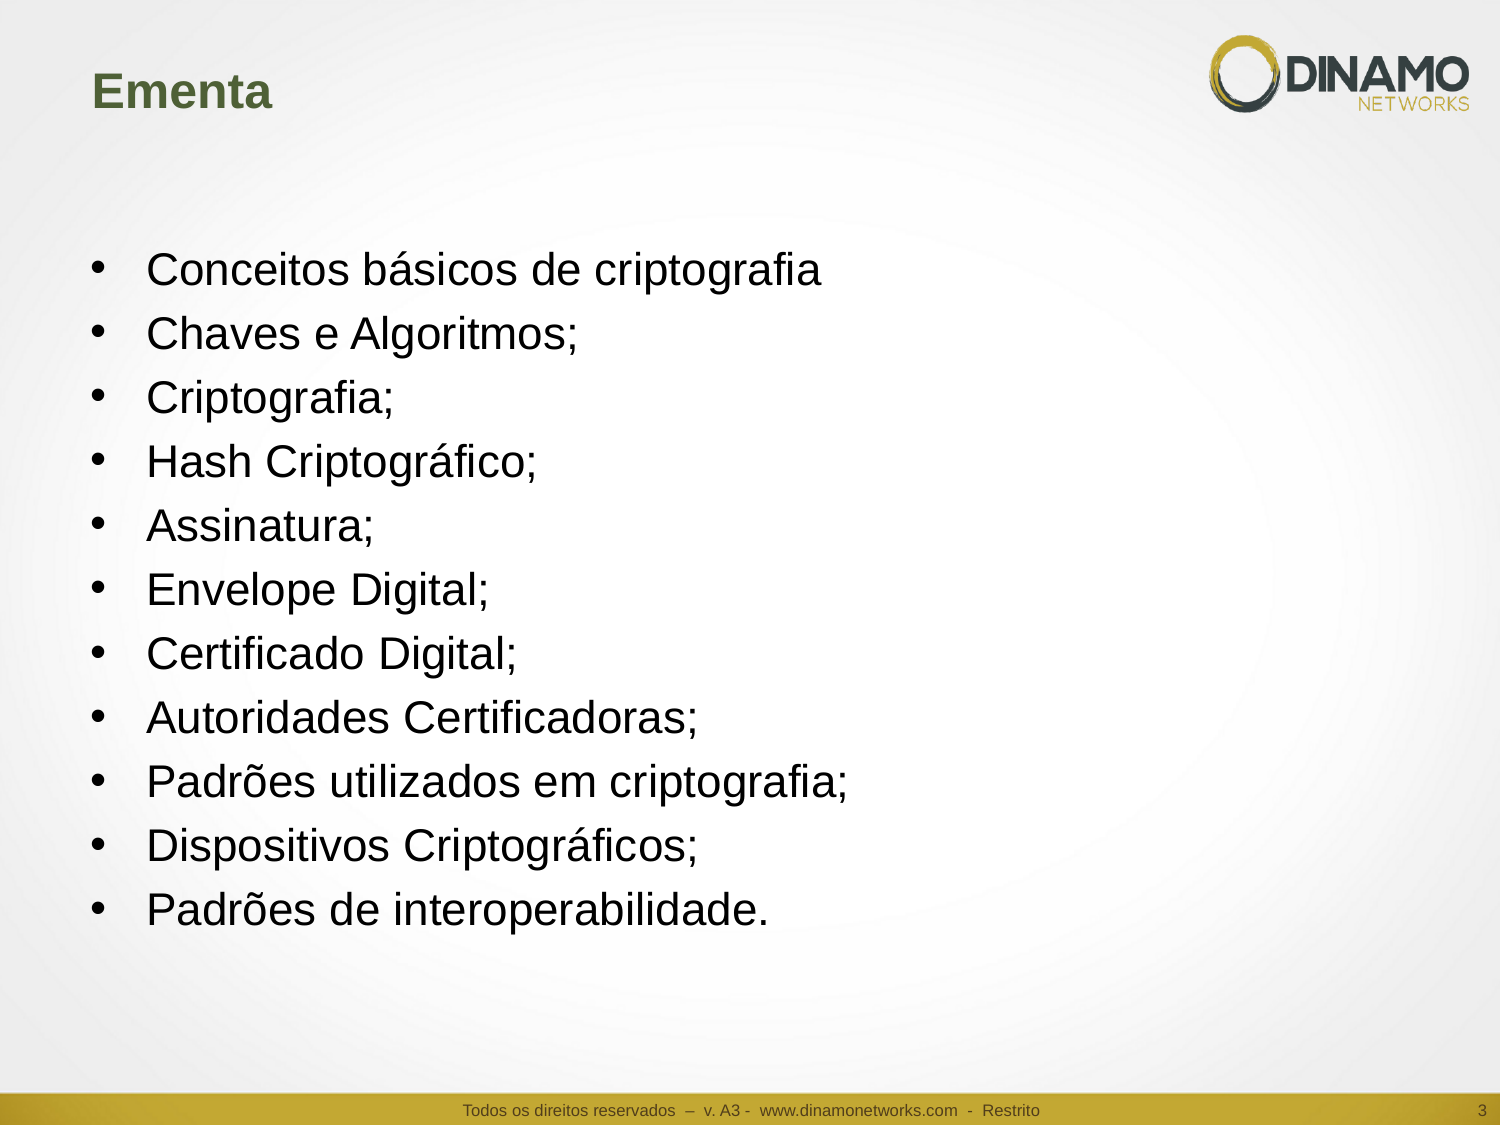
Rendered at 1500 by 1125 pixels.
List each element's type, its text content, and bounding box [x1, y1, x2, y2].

picture [0, 0, 1500, 1125]
list Conceitos básicos de criptografia Chaves e Algoritmos; Criptografia; Hash Criptográfico; Assinatura; Envelope Digital; Certificado Digital; Autoridades Certificadoras; Padrões utilizados em criptografia; Dispositivos Criptográficos; Padrões de interoperabilidade. [75, 231, 1437, 1012]
title Ementa [76, 35, 1123, 142]
